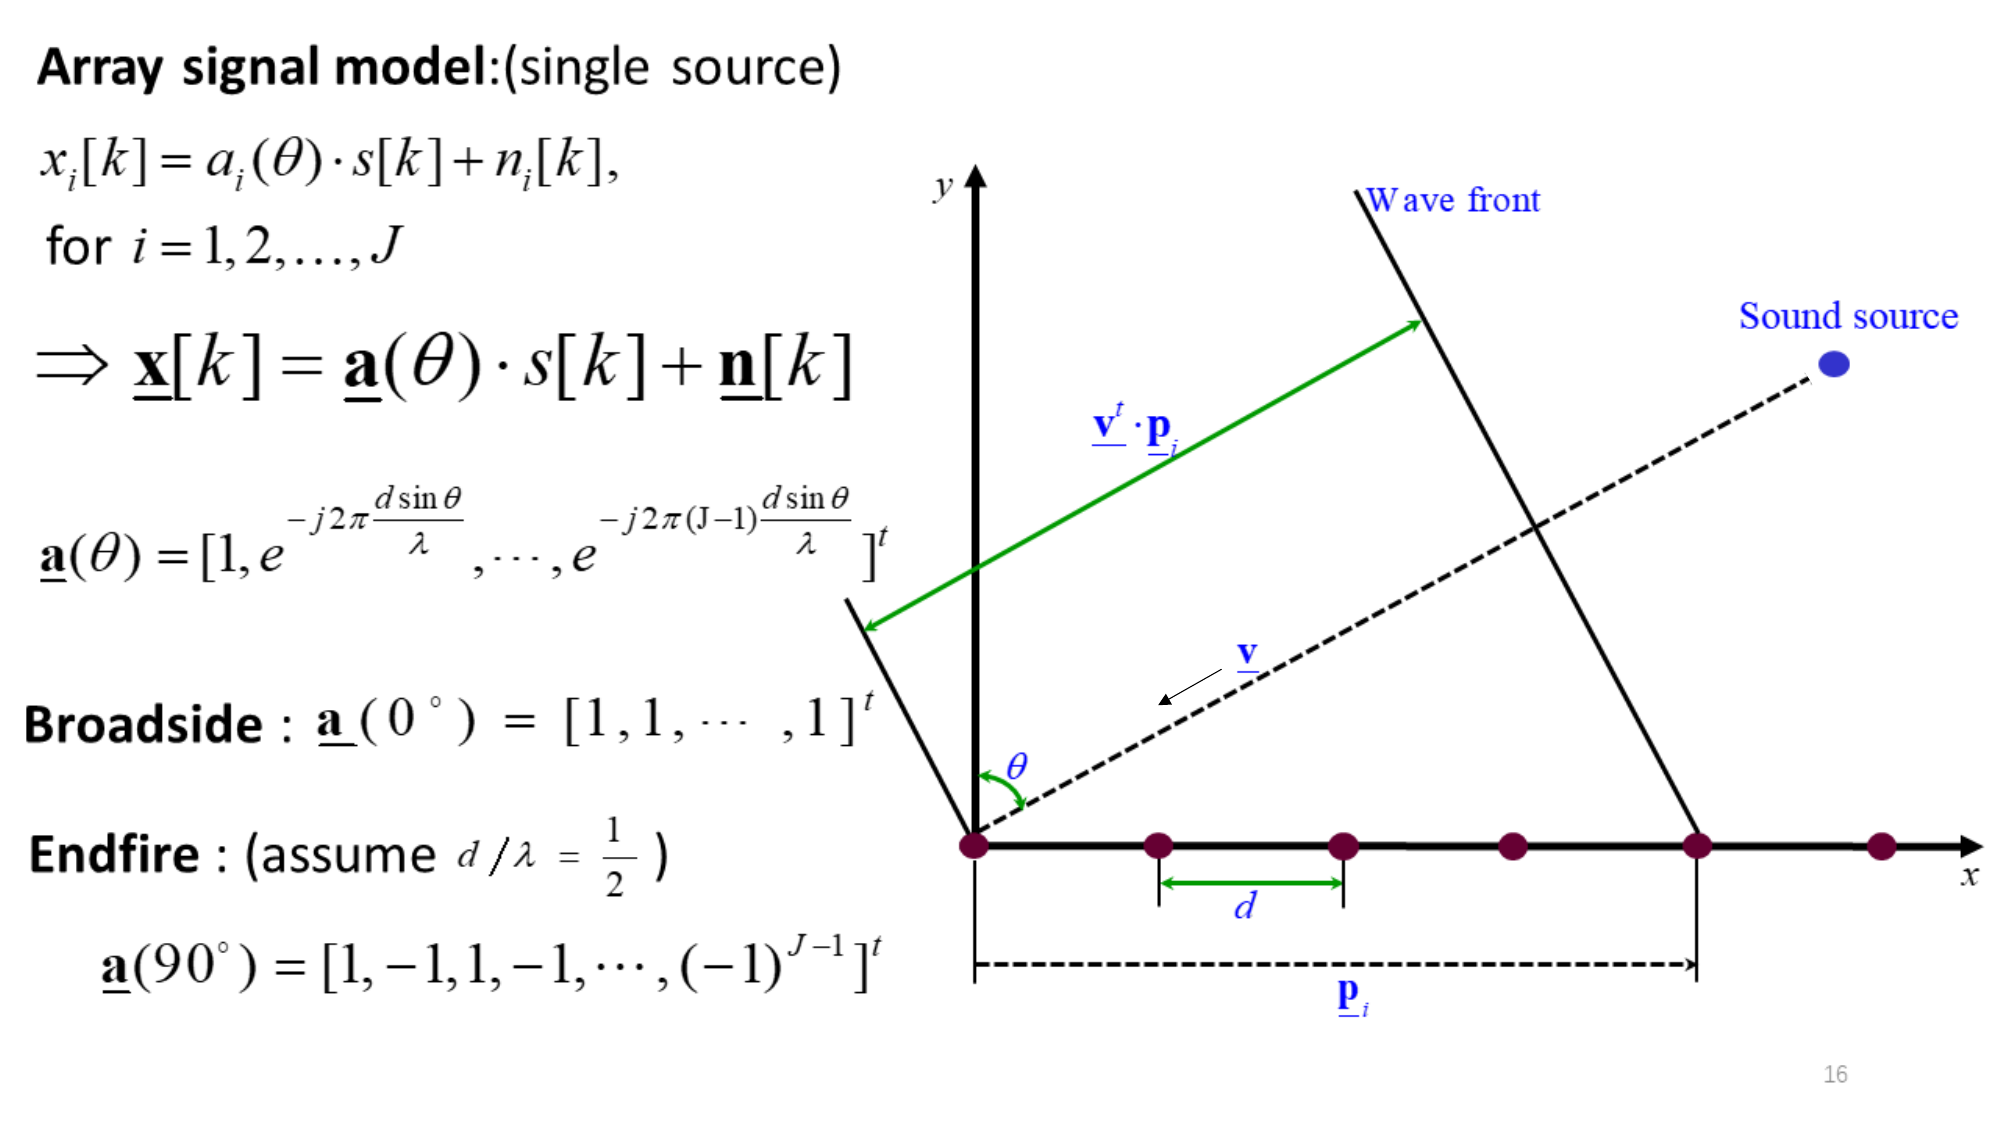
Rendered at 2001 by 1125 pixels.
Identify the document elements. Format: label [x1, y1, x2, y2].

text_box [0, 0, 2000, 1125]
